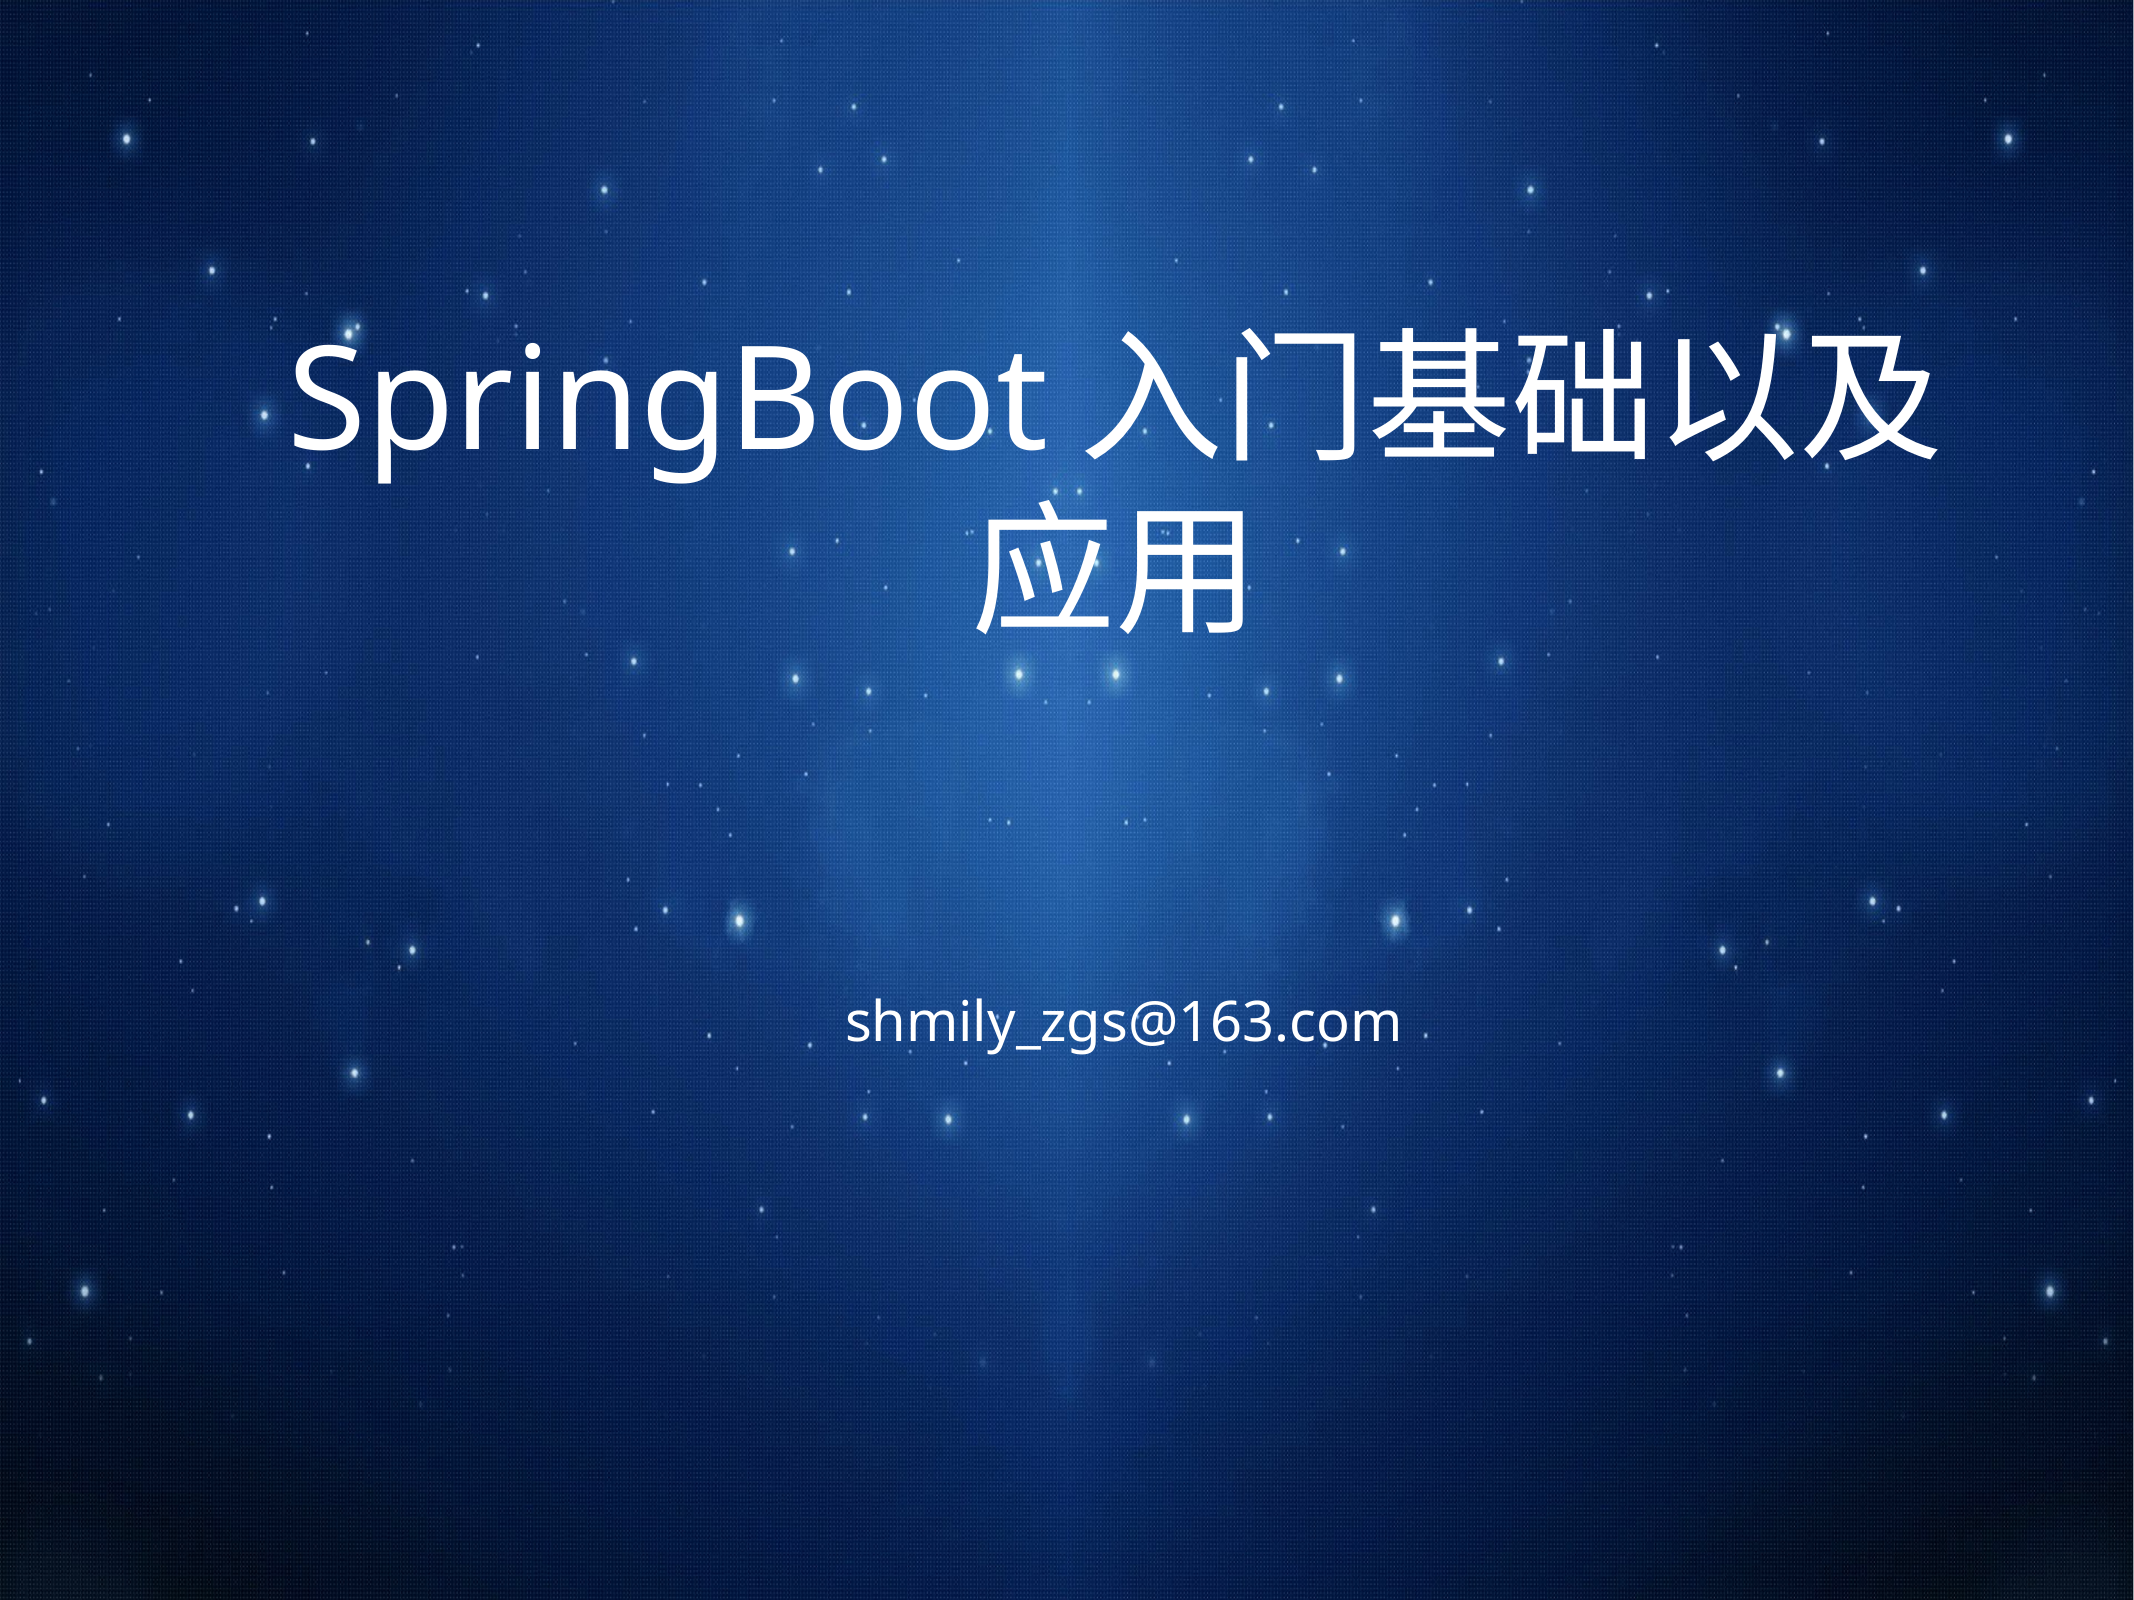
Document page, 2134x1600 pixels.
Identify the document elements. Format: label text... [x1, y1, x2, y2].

subtitle shmily_zgs@163.com [782, 976, 1412, 1109]
picture [0, 0, 2134, 1600]
title SpringBoot入门基础以及 应用 [207, 291, 2024, 661]
